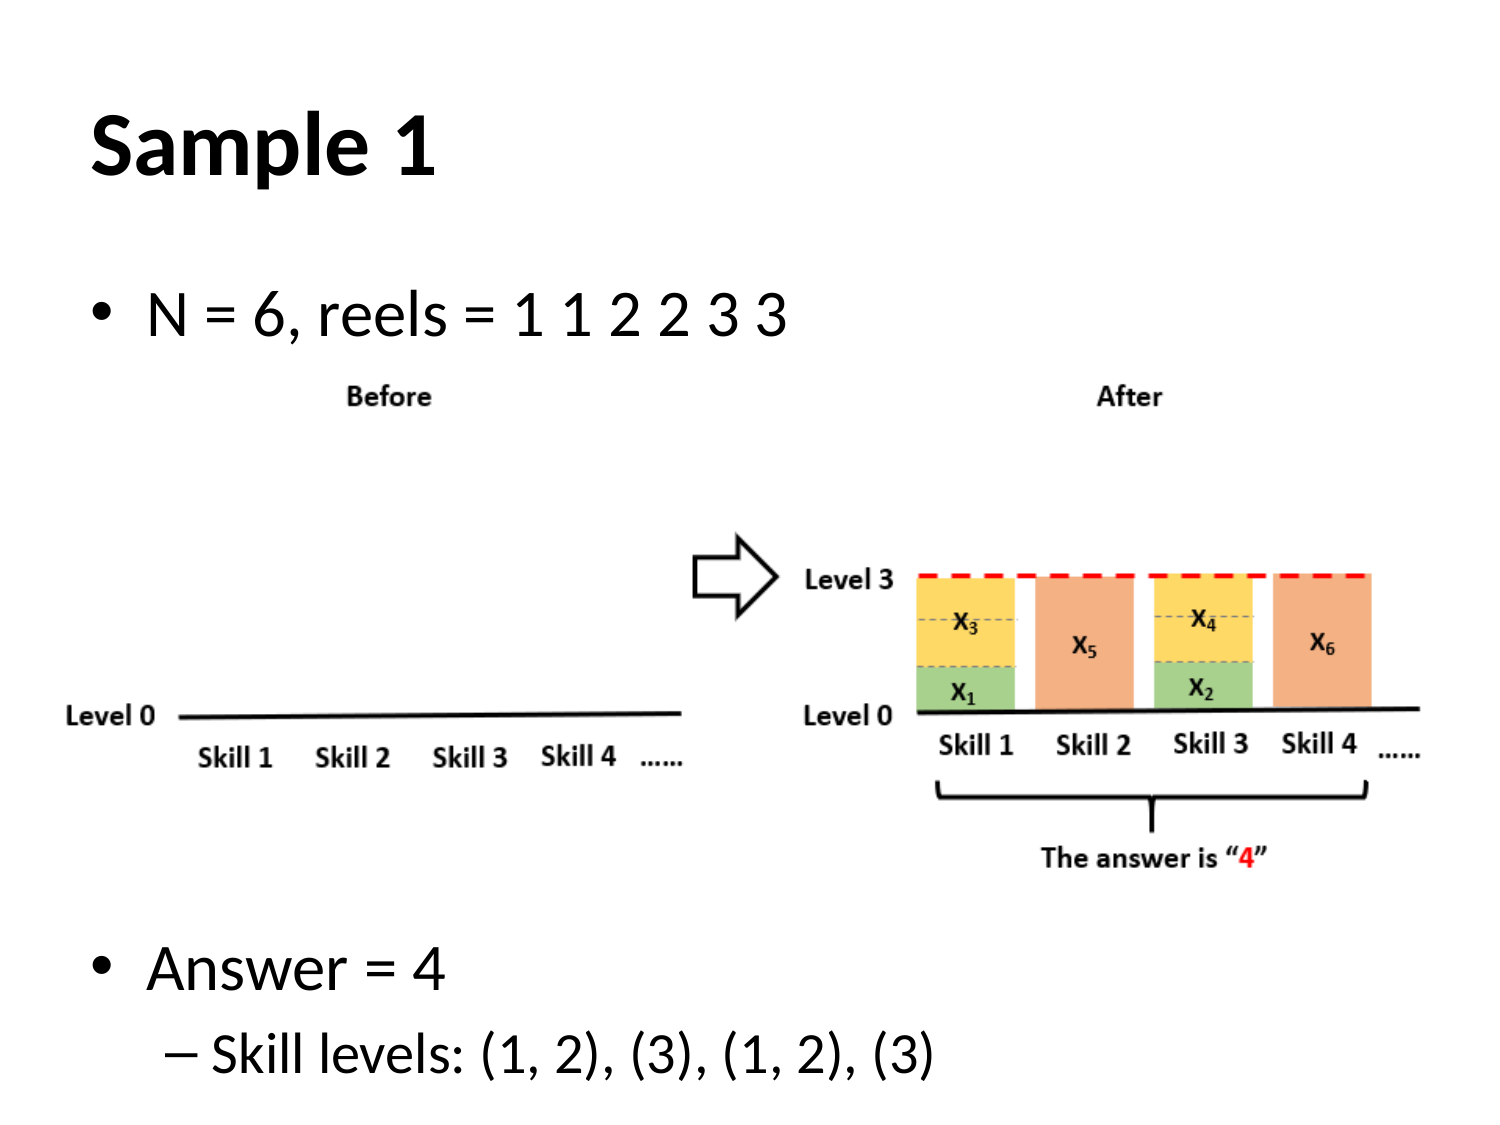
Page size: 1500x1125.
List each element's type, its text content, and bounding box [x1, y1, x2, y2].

picture [53, 361, 1447, 883]
title Sample 1 [75, 45, 1425, 233]
list N = 6, reels = 1 1 2 2 3 3 Answer = 4 Skill levels: (1, 2), (3), (1, 2), (3) [75, 262, 1425, 360]
list N = 6, reels = 1 1 2 2 3 3 Answer = 4 Skill levels: (1, 2), (3), (1, 2), (3) [75, 890, 1425, 1094]
